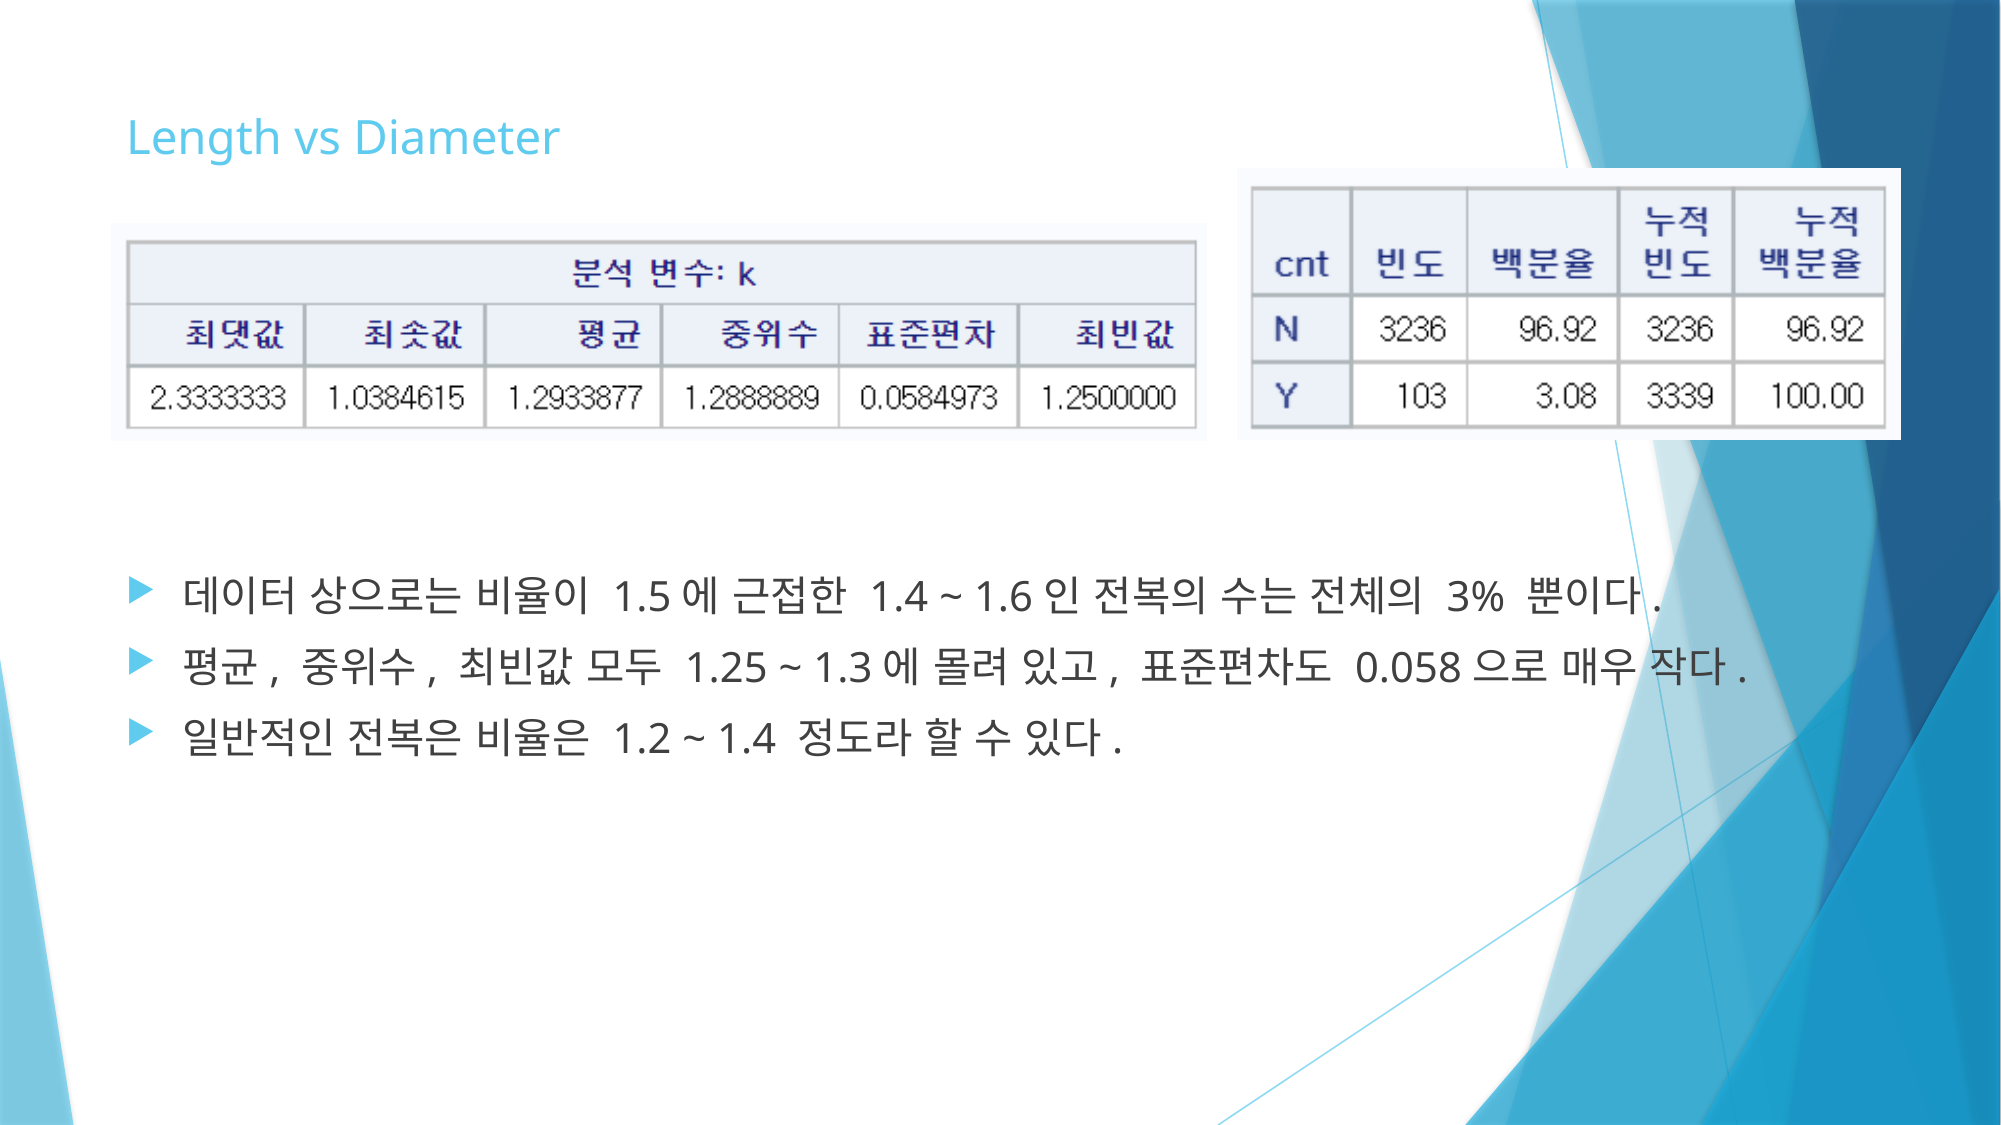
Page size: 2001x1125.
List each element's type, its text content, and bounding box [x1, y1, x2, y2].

title Length vs Diameter [111, 99, 1522, 207]
picture [110, 222, 1208, 442]
list 데이터 상으로는 비율이 1.5에 근접한 1.4 ~ 1.6인 전복의 수는 전체의 3% 뿐이다. 평균, 중위수, 최빈값 모두 1.25 ~ 1.3에 몰려 있고, 표준편차도 0.058으로 매우 작다. 일반적인 전복은 비율은 1.2 ~ 1.4 정도라 할 수 있다. [111, 207, 1932, 918]
picture [1236, 167, 1901, 441]
